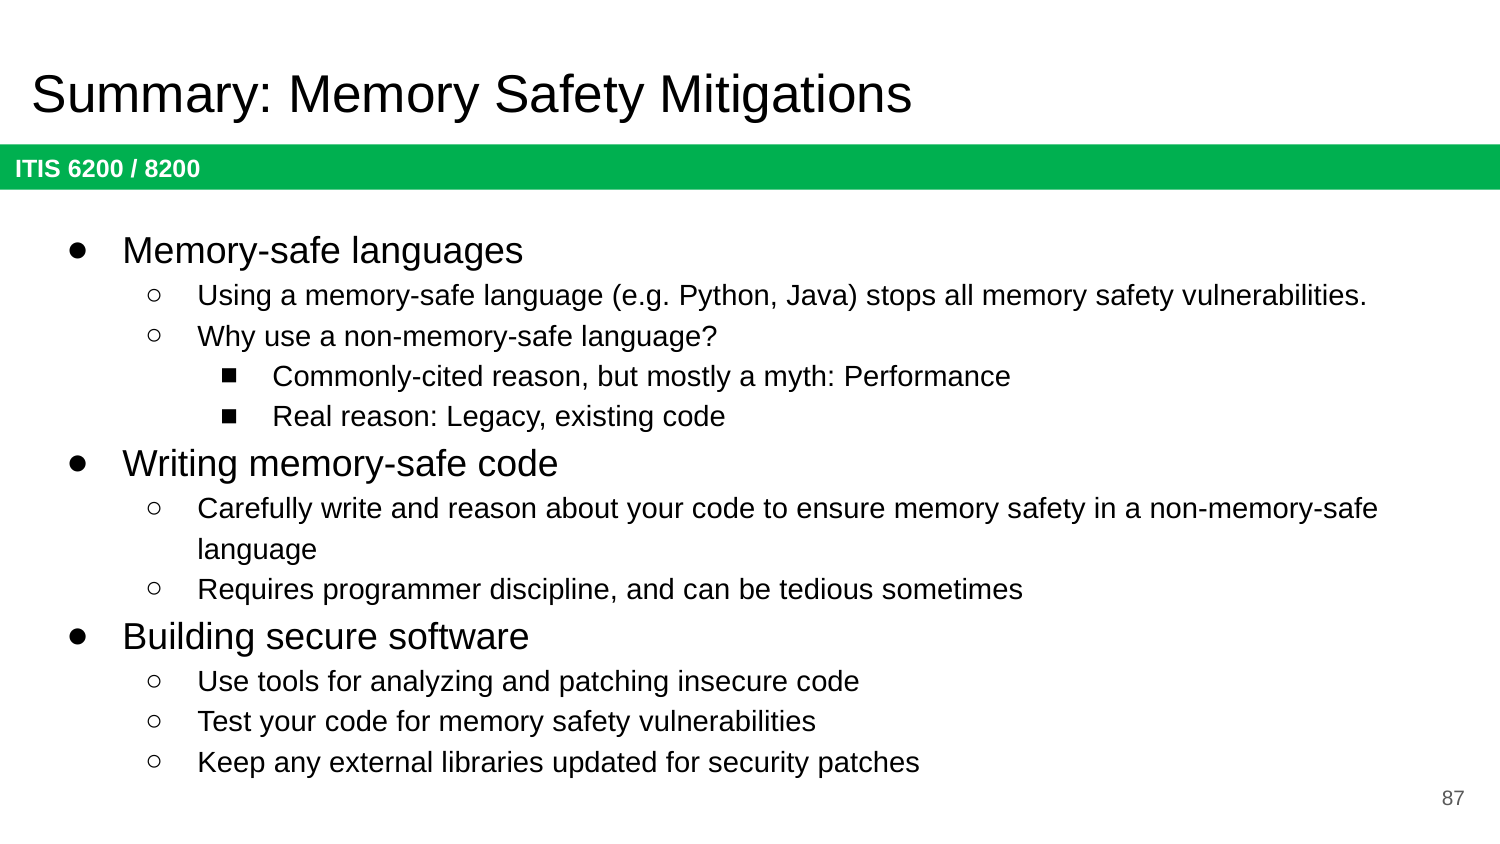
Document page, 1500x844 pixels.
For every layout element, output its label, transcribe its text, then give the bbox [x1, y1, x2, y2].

title Summary: Memory Safety Mitigations [16, 44, 1415, 139]
list Memory-safe languages Using a memory-safe language (e.g. Python, Java) stops all memory safety vulnerabilities. Why use a non-memory-safe language? Commonly-cited reason, but mostly a myth: Performance Real reason: Legacy, existing code Writing memory-safe code Carefully write and reason about your code to ensure memory safety in a non-memory-safe language Requires programmer discipline, and can be tedious sometimes Building secure software Use tools for analyzing and patching insecure code Test your code for memory safety vulnerabilities Keep any external libraries updated for security patches [32, 204, 1431, 823]
slide_number 87 [1389, 764, 1480, 830]
